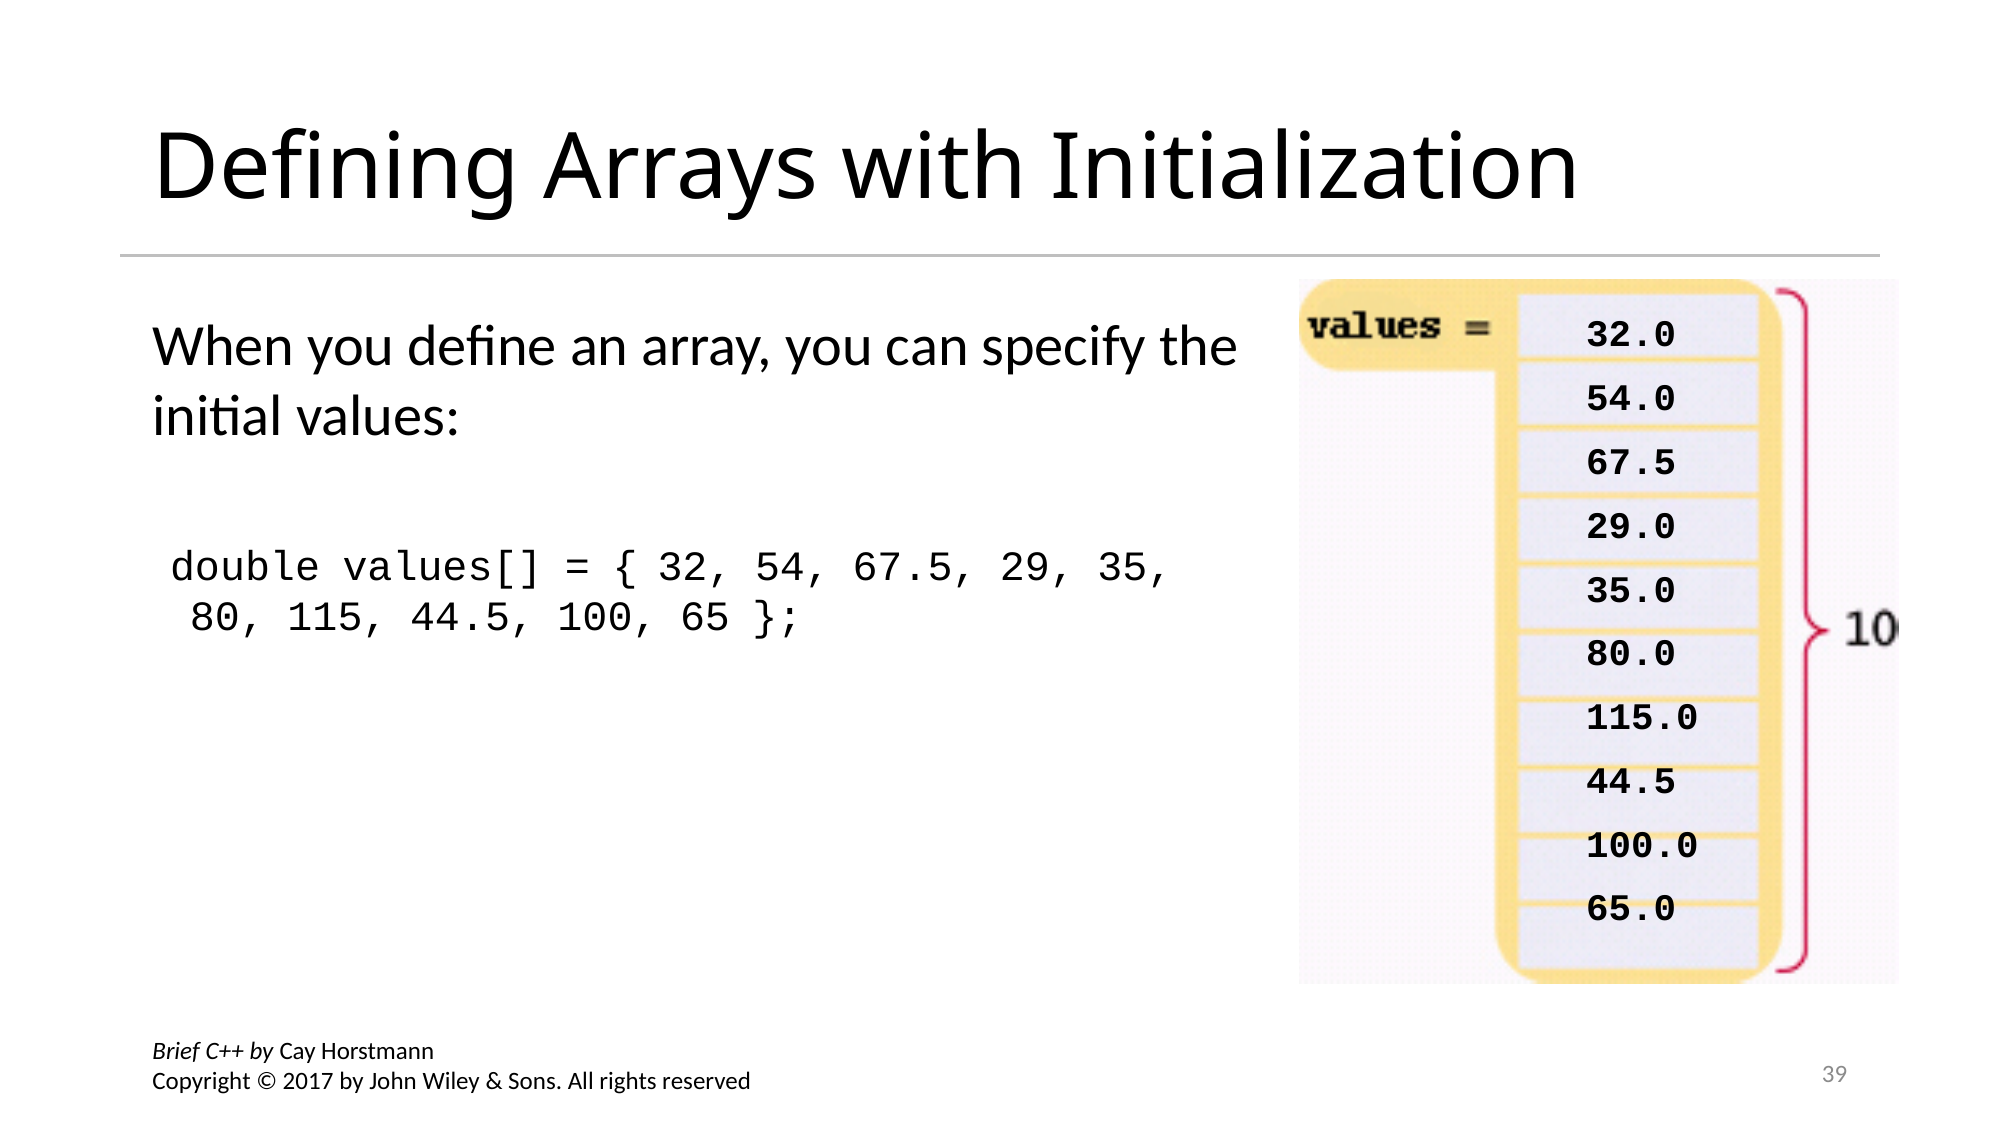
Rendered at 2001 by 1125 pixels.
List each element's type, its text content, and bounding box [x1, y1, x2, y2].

list When you define an array, you can specify the initial values: double values[] = { 32, 54, 67.5, 29, 35, 80, 115, 44.5, 100, 65 }; [137, 299, 1272, 1028]
text_box Brief C++ by Cay Horstmann Copyright © 2017 by John Wiley & Sons. All rights reserved [137, 1027, 1000, 1090]
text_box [1299, 279, 1899, 984]
slide_number 39 [1412, 1042, 1863, 1103]
title Defining Arrays with Initialization [137, 59, 1863, 278]
